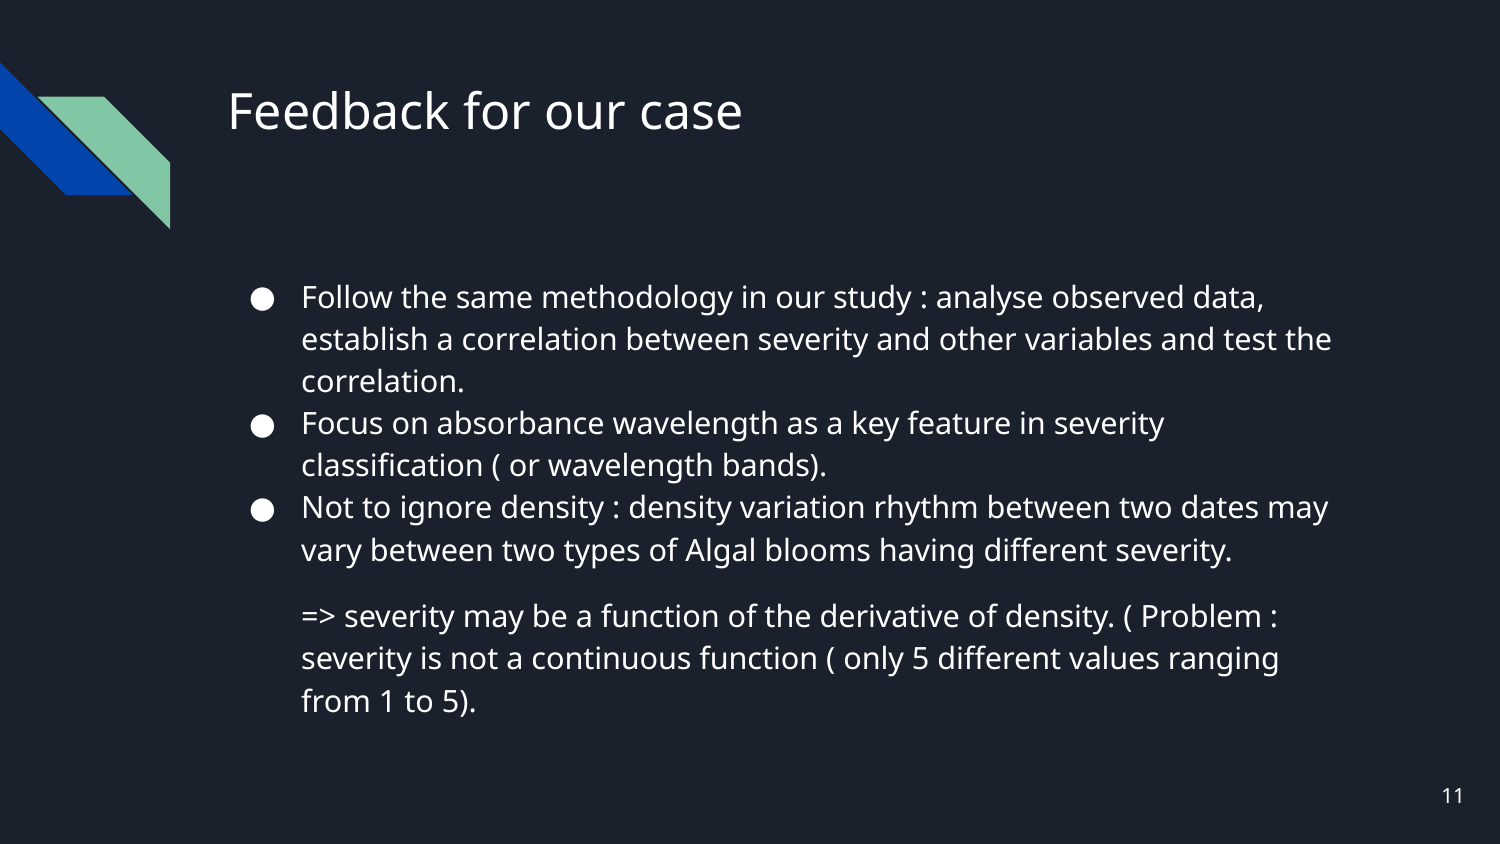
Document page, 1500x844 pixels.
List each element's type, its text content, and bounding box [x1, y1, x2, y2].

slide_number ‹#› [1389, 764, 1480, 830]
title Feedback for our case [212, 64, 1368, 215]
list Follow the same methodology in our study : analyse observed data, establish a correlation between severity and other variables and test the correlation. Focus on absorbance wavelength as a key feature in severity classification ( or wavelength bands). Not to ignore density : density variation rhythm between two dates may vary between two types of Algal blooms having different severity. => severity may be a function of the derivative of density. ( Problem : severity is not a continuous function ( only 5 different values ranging from 1 to 5). [212, 257, 1368, 735]
